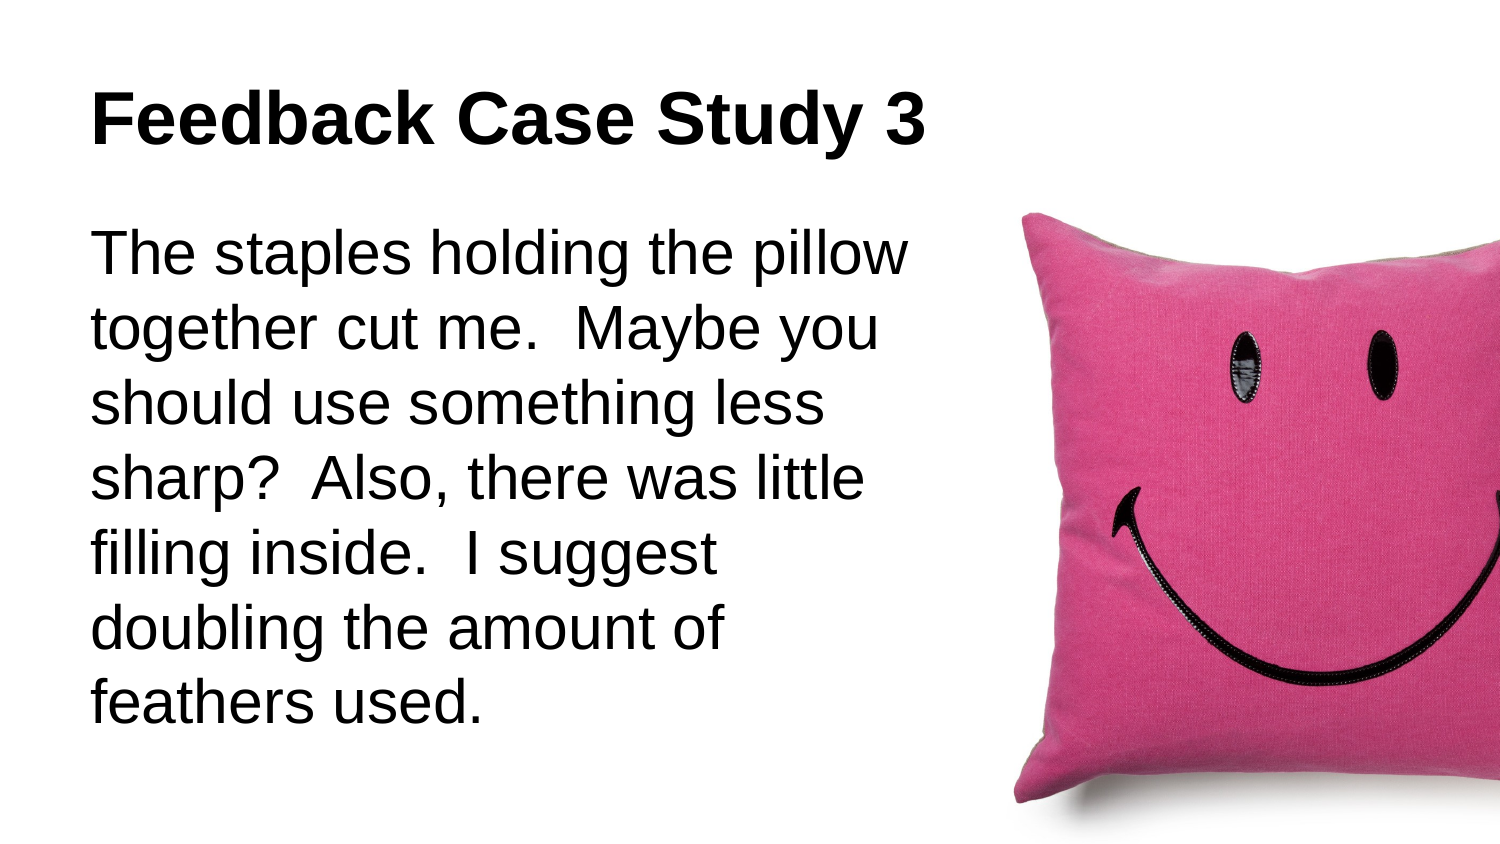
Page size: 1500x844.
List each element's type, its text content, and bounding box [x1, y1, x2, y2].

title Feedback Case Study 3 [75, 33, 1425, 175]
list The staples holding the pillow together cut me. Maybe you should use something less sharp? Also, there was little filling inside. I suggest doubling the amount of feathers used. [75, 196, 931, 808]
picture [971, 174, 1500, 844]
